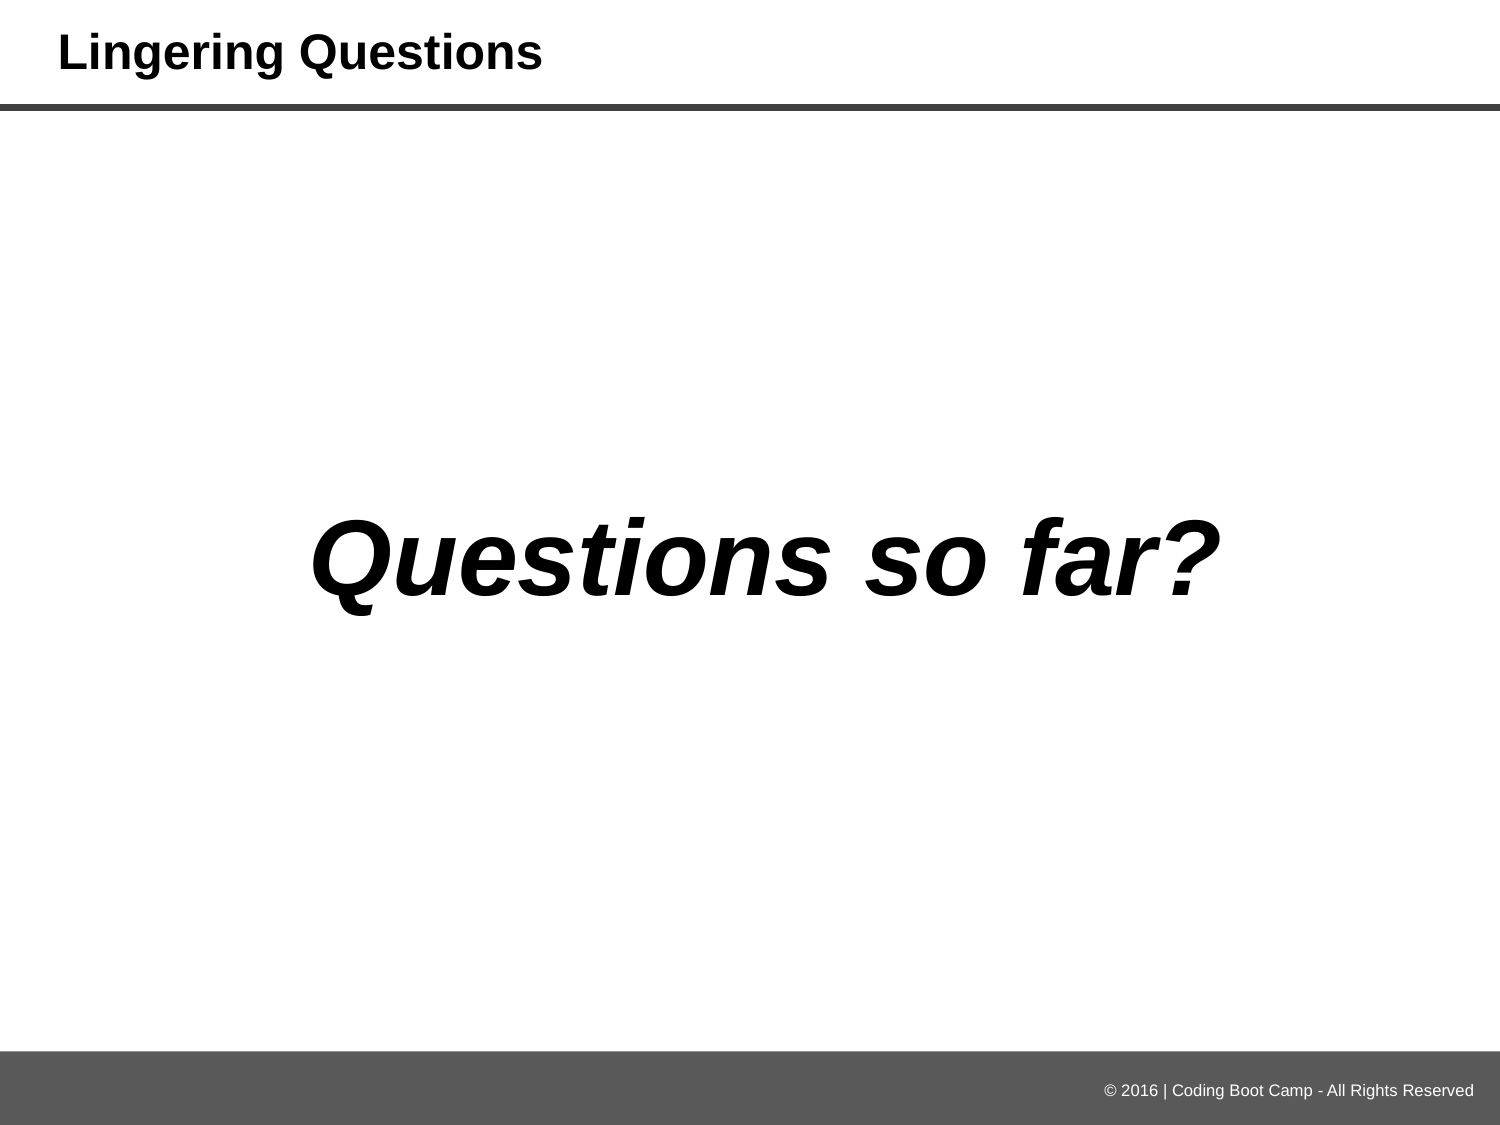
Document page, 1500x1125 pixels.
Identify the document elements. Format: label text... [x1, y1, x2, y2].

title Lingering Questions [49, 0, 948, 108]
text_box Questions so far? [235, 480, 1296, 625]
